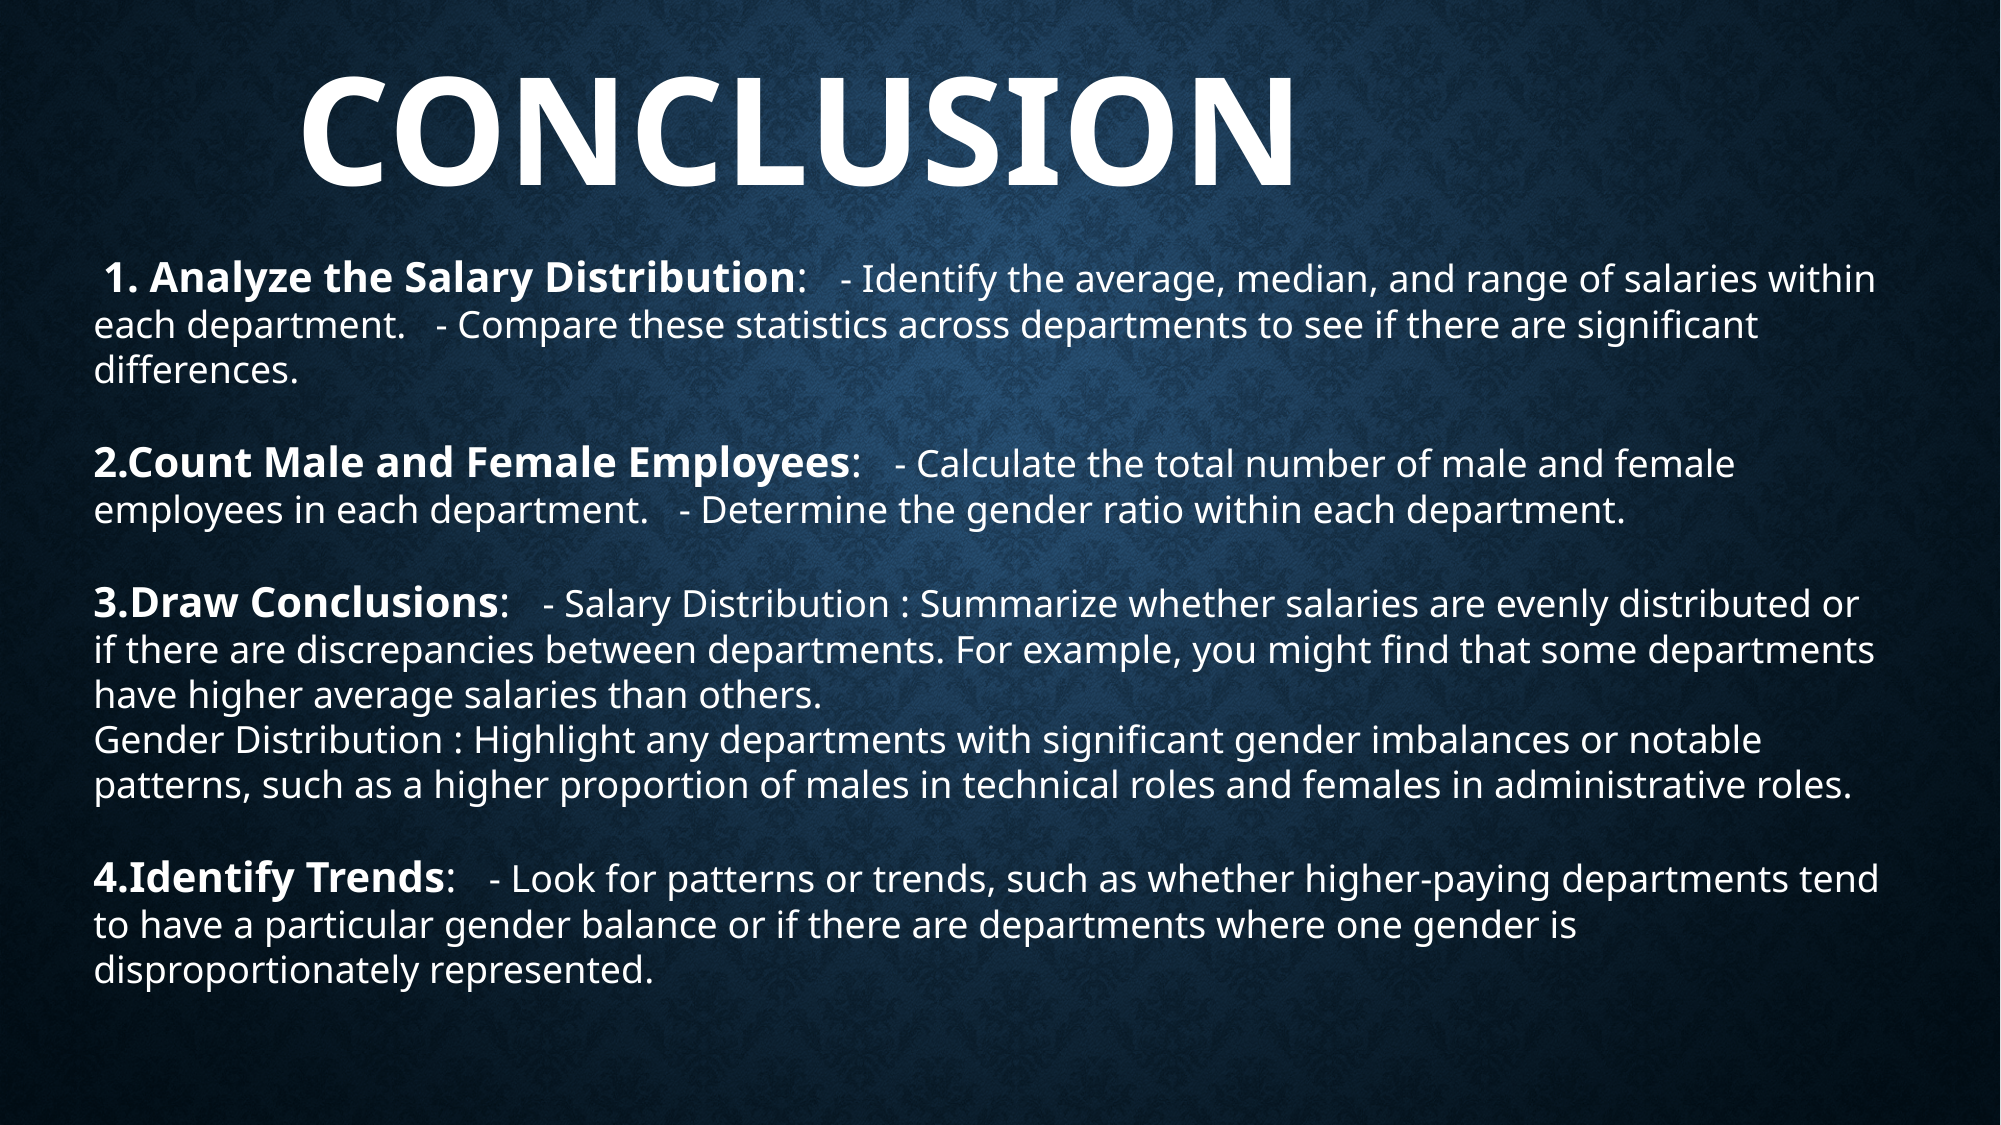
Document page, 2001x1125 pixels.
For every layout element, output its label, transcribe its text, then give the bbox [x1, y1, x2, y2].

title conclusion [78, 30, 1522, 243]
text_box 1. Analyze the Salary Distribution: - Identify the average, median, and range of salaries within each department. - Compare these statistics across departments to see if there are significant differences. 2.Count Male and Female Employees: - Calculate the total number of male and female employees in each department. - Determine the gender ratio within each department. 3.Draw Conclusions: - Salary Distribution : Summarize whether salaries are evenly distributed or if there are discrepancies between departments. For example, you might find that some departments have higher average salaries than others. Gender Distribution : Highlight any departments with significant gender imbalances or notable patterns, such as a higher proportion of males in technical roles and females in administrative roles. 4.Identify Trends: - Look for patterns or trends, such as whether higher-paying departments tend to have a particular gender balance or if there are departments where one gender is disproportionately represented. [78, 243, 1898, 1089]
